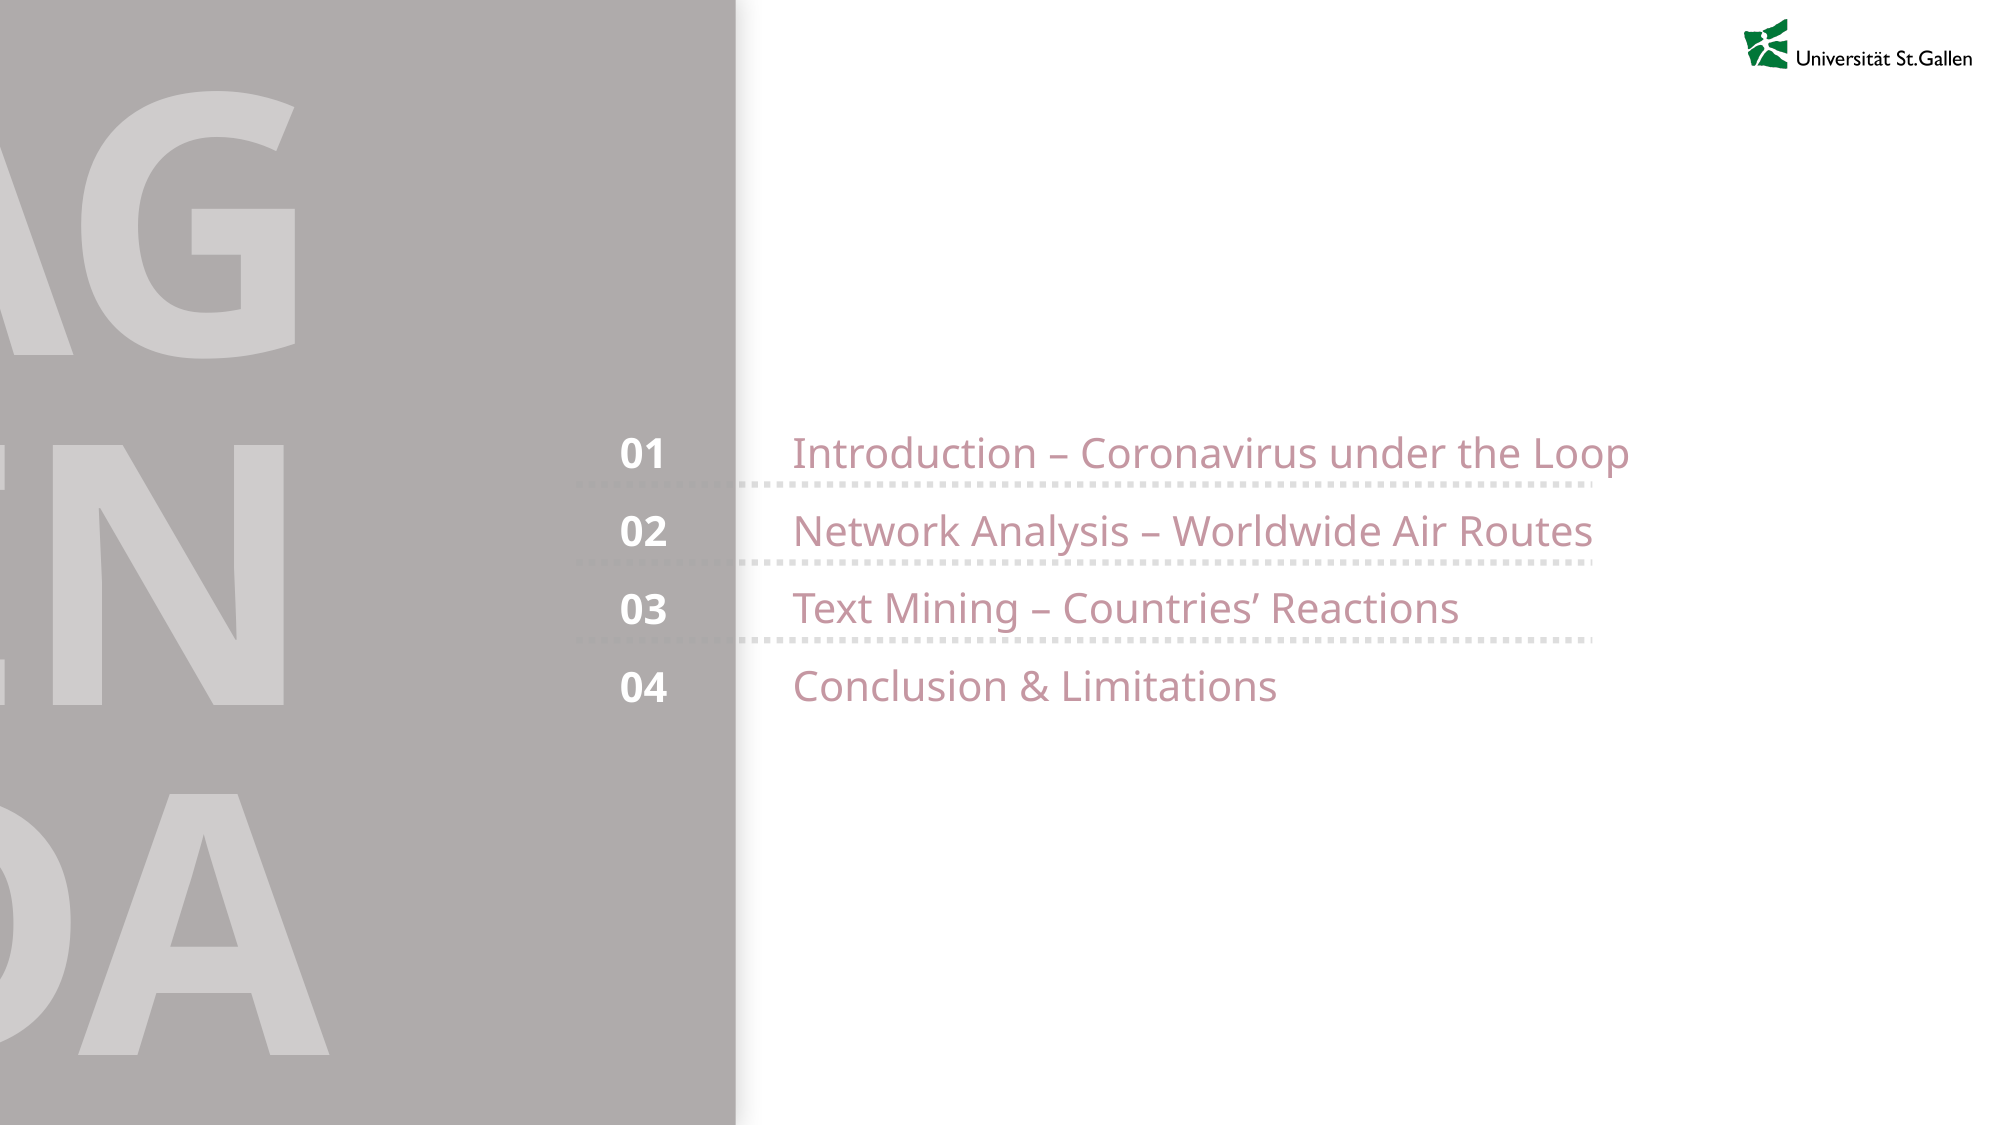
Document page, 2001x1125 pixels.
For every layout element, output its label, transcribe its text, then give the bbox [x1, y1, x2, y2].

text_box 03 [461, 575, 683, 640]
text_box Text Mining – Countries’ Reactions [792, 581, 1927, 632]
text_box AG EN DA [0, 70, 336, 1125]
text_box [0, 0, 736, 1125]
text_box 02 [461, 497, 683, 563]
text_box Conclusion & Limitations [792, 659, 1927, 710]
picture [1744, 18, 1972, 69]
text_box Network Analysis – Worldwide Air Routes [792, 504, 1927, 555]
text_box 04 [461, 652, 683, 718]
text_box 01 [461, 419, 683, 485]
text_box Introduction – Coronavirus under the Loop [792, 426, 1927, 477]
